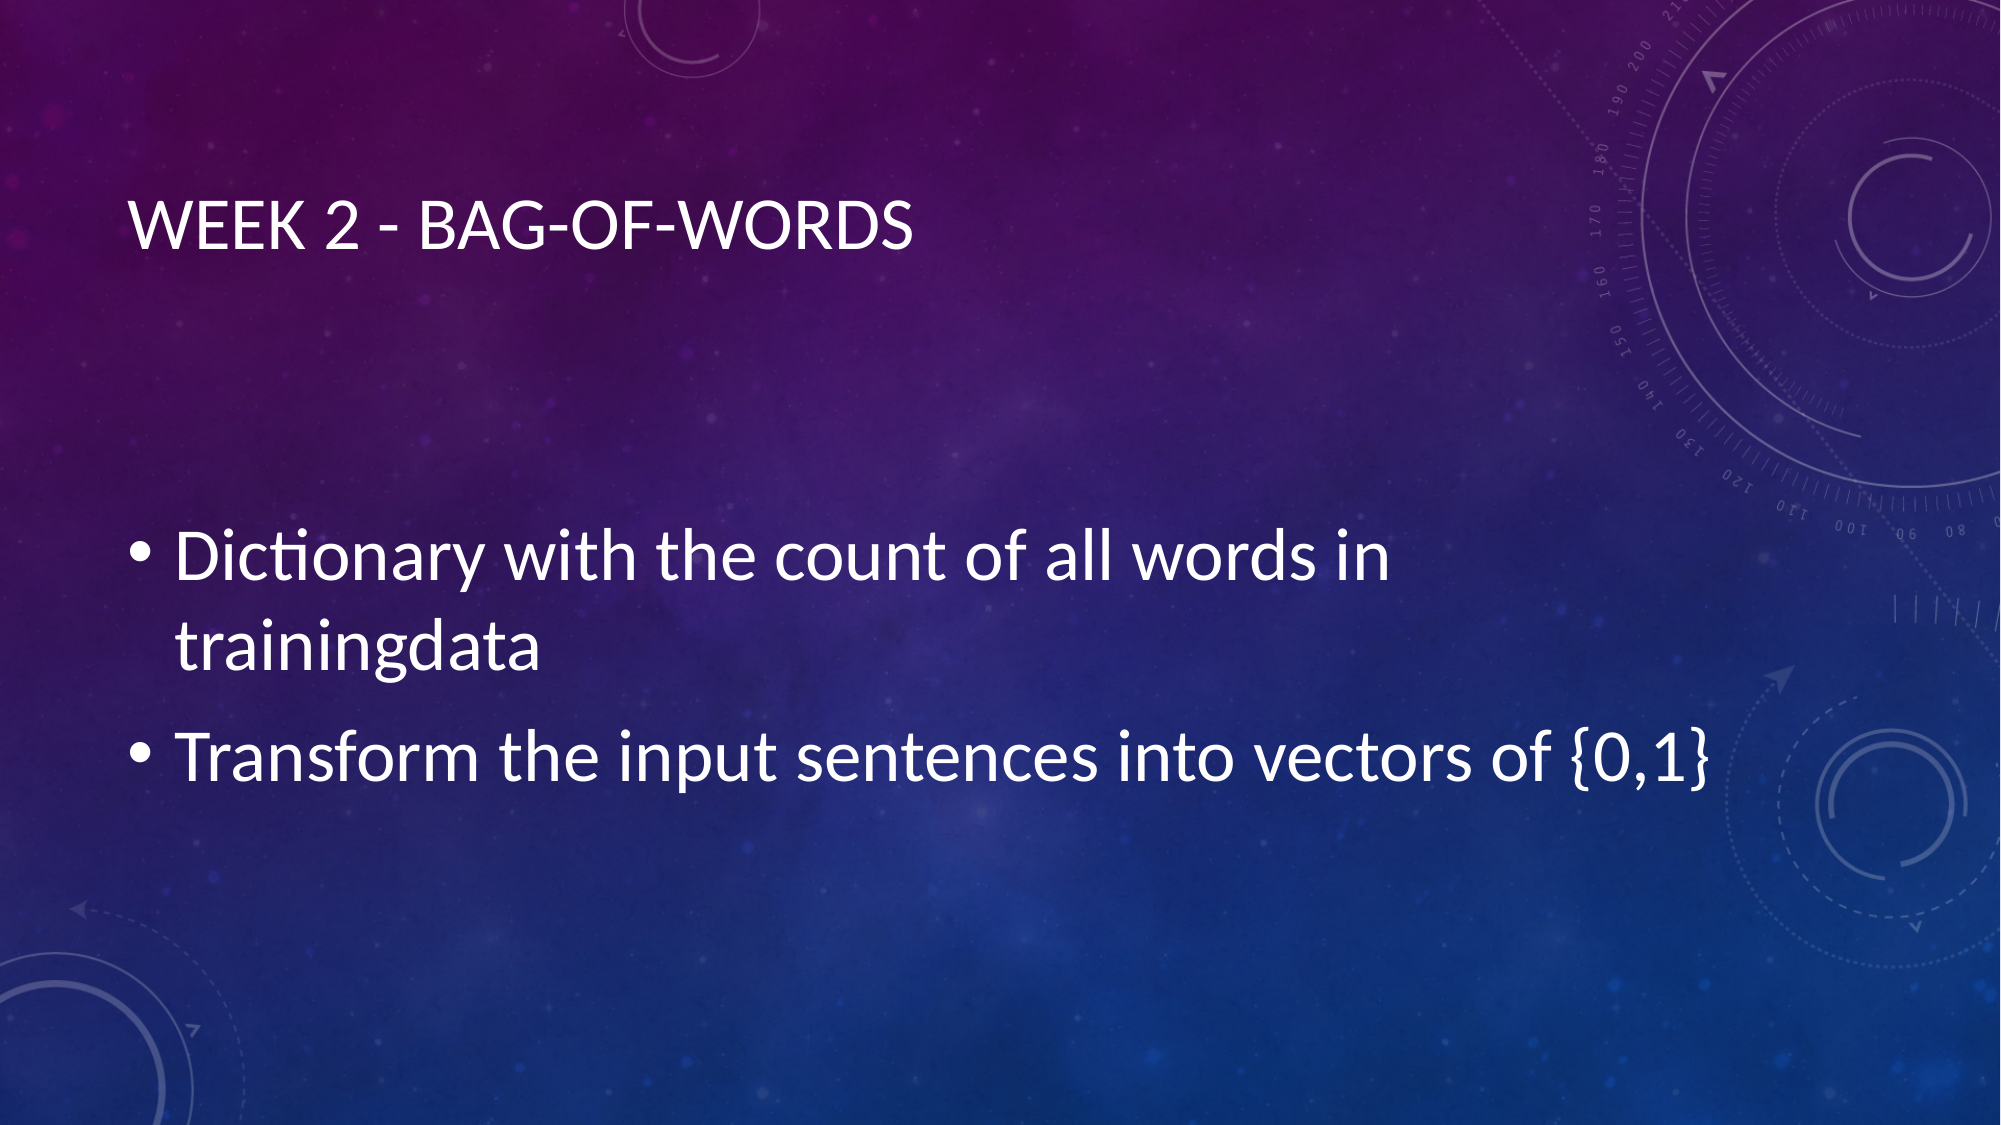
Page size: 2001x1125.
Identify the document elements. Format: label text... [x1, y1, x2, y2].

picture [0, 0, 2001, 1125]
list Dictionary with the count of all words in trainingdata Transform the input sentences into vectors of {0,1} [112, 351, 1775, 950]
title WEEK 2 - BAG-OF-WORDS [112, 99, 1775, 339]
